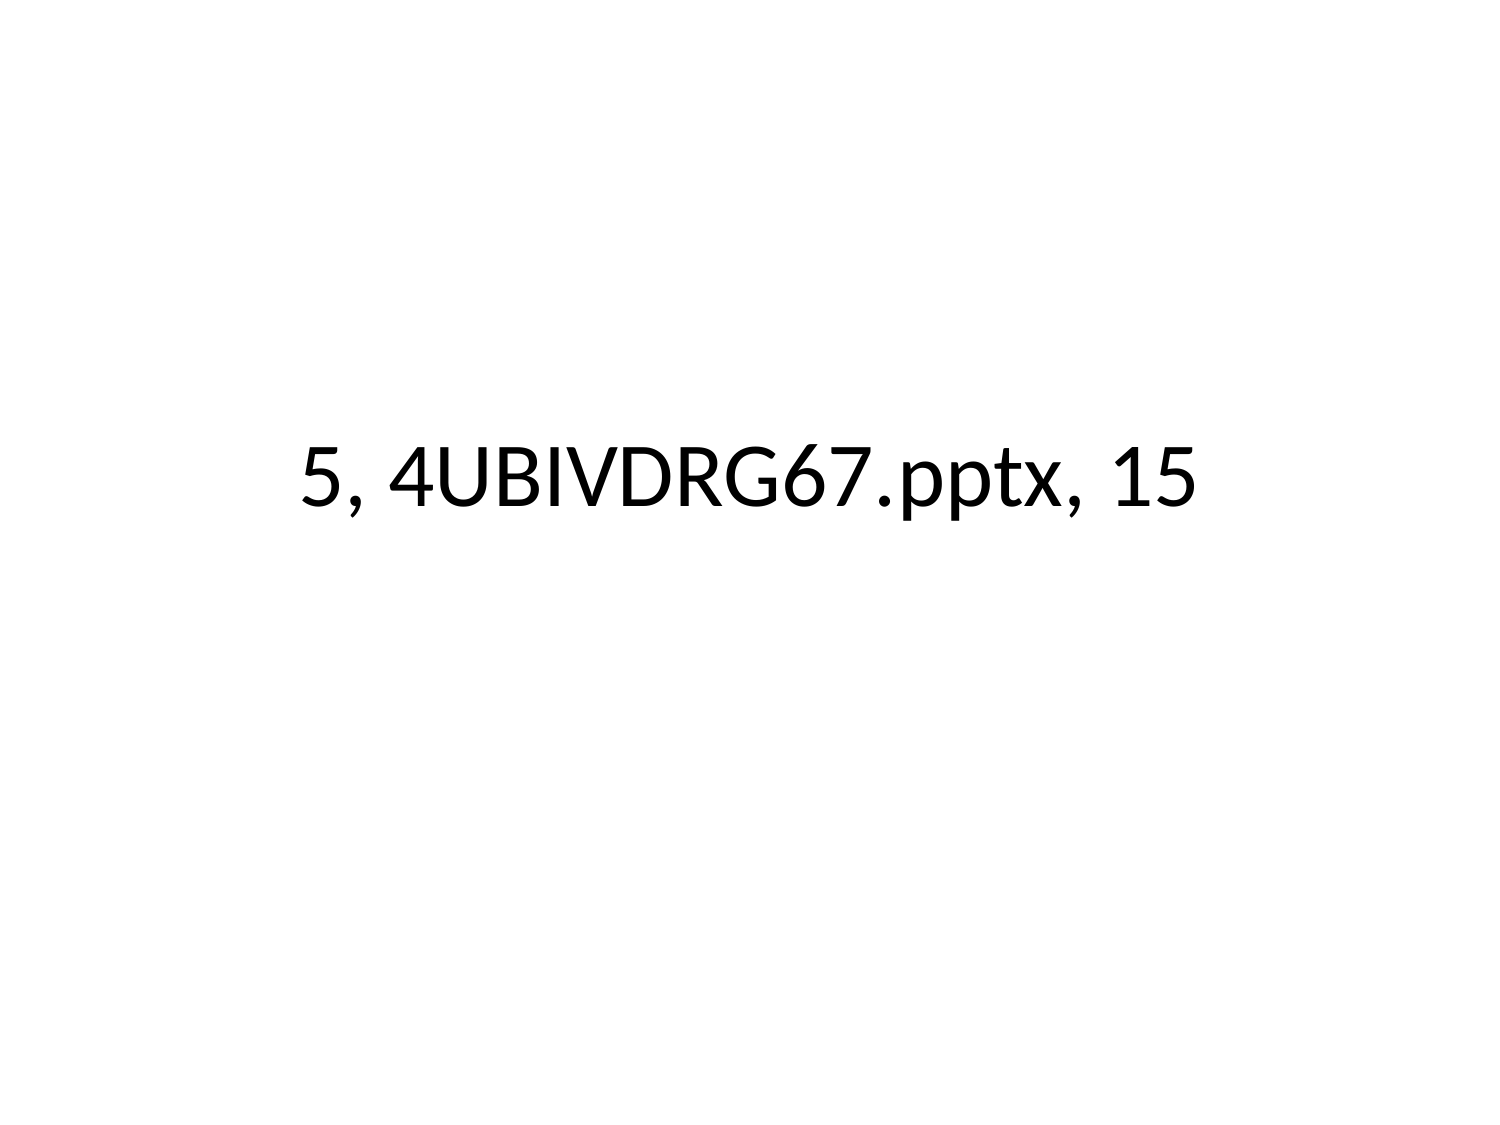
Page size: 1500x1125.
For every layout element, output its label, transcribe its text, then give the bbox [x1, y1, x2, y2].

title 5, 4UBIVDRG67.pptx, 15 [112, 349, 1388, 591]
